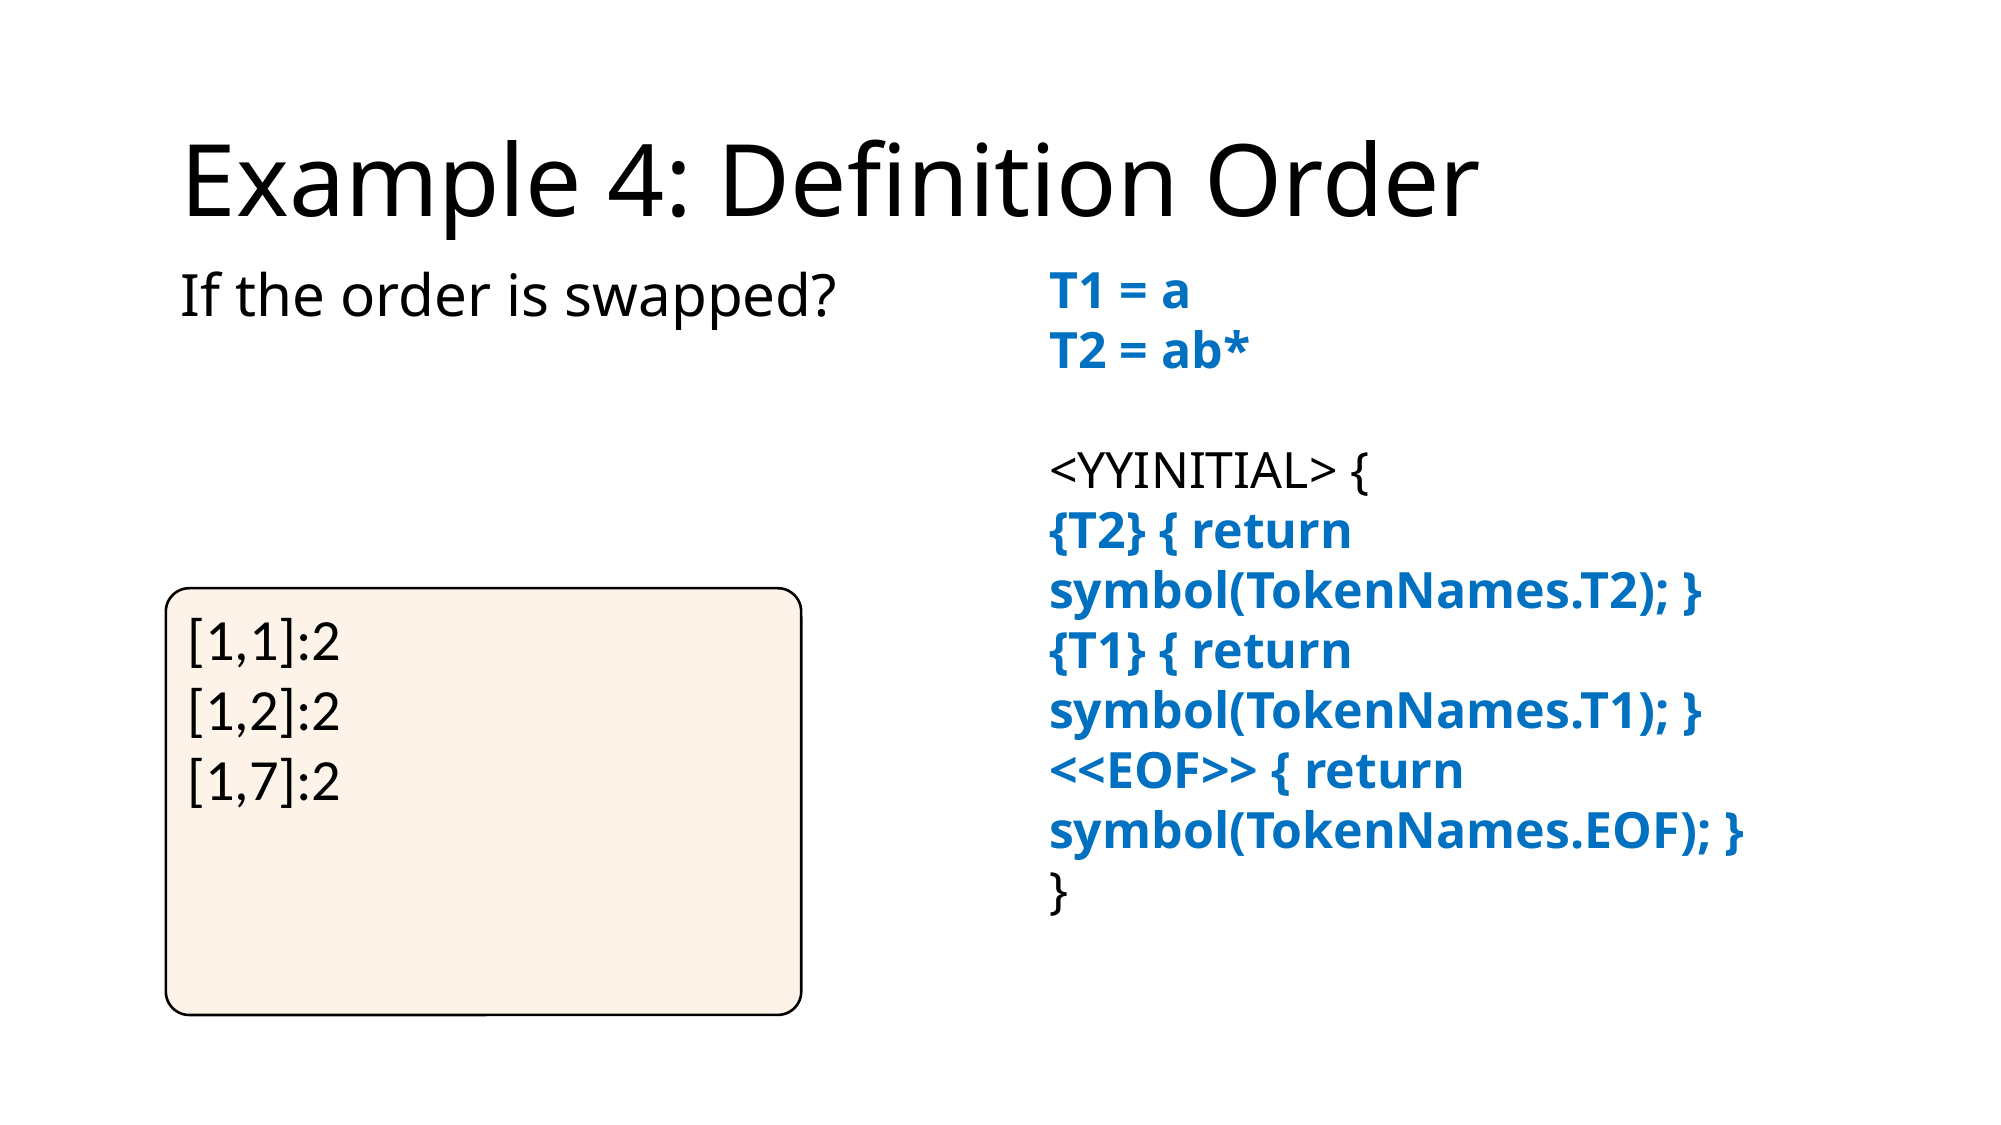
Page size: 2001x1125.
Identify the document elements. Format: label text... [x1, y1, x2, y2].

text_box Example 4: Definition Order [165, 109, 1829, 245]
text_box [1,1]:2 [1,2]:2 [1,7]:2 [164, 586, 803, 1017]
text_box T1 = a T2 = ab* <YYINITIAL> { {T2} { return symbol(TokenNames.T2); } {T1} { return symbol(TokenNames.T1); } <<EOF>> { return symbol(TokenNames.EOF); } } [1034, 250, 1968, 926]
